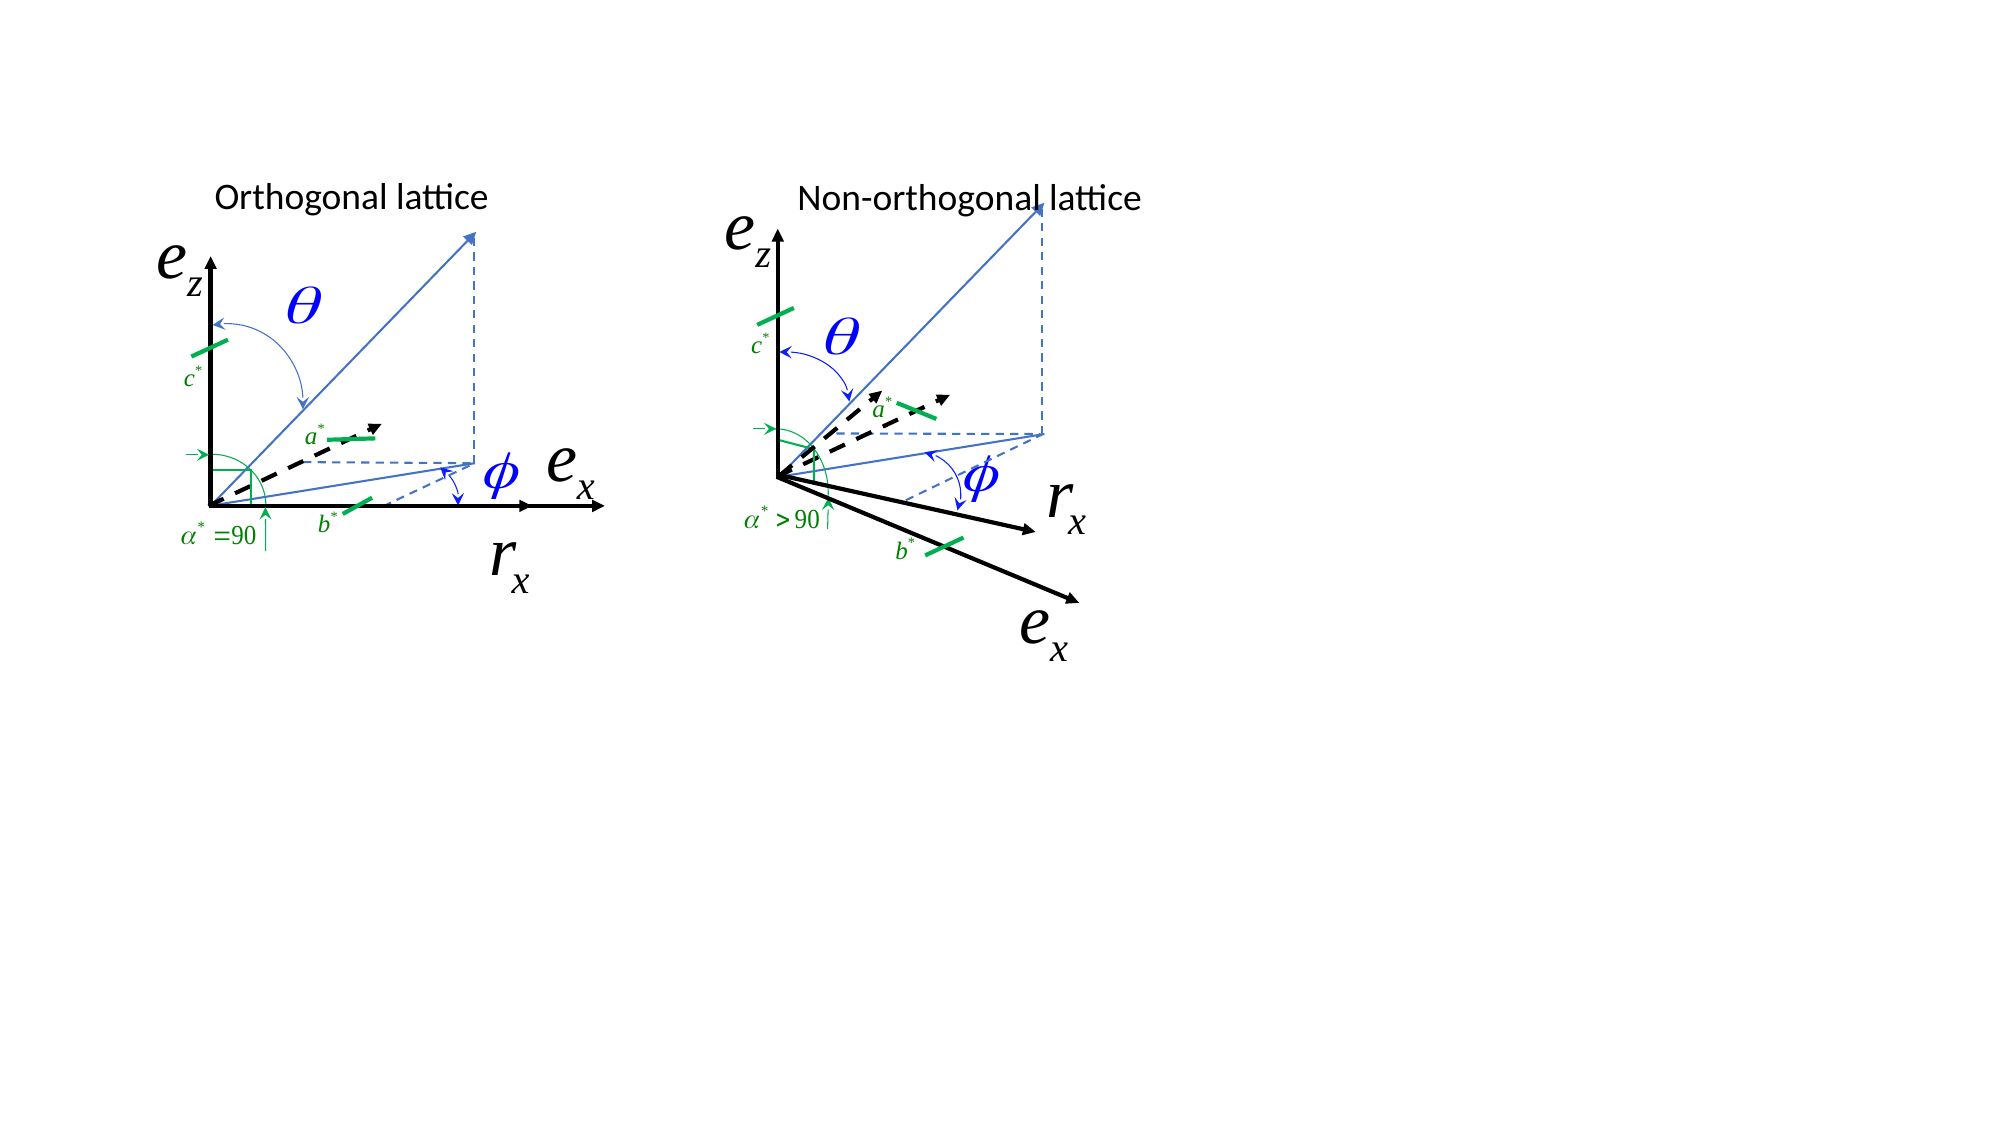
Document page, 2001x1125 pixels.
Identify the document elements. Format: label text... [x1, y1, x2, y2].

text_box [1043, 447, 1100, 552]
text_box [1009, 573, 1080, 679]
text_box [814, 304, 873, 368]
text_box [883, 390, 896, 425]
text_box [383, 463, 474, 505]
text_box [883, 394, 950, 475]
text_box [342, 497, 373, 514]
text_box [536, 411, 607, 517]
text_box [896, 402, 937, 419]
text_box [776, 476, 1079, 603]
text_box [276, 273, 335, 338]
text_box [300, 417, 329, 451]
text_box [747, 326, 773, 360]
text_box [757, 307, 794, 325]
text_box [778, 202, 1042, 434]
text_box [714, 179, 785, 285]
text_box Non-orthogonal lattice [782, 165, 1295, 226]
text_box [314, 505, 343, 539]
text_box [478, 506, 544, 611]
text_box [211, 423, 382, 505]
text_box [925, 537, 964, 556]
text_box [146, 208, 217, 314]
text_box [740, 498, 776, 536]
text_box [211, 231, 474, 463]
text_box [474, 438, 533, 505]
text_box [180, 359, 206, 393]
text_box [779, 390, 883, 476]
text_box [177, 514, 261, 552]
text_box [191, 339, 228, 357]
text_box Orthogonal lattice [199, 164, 869, 225]
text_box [950, 434, 1043, 476]
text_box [474, 506, 533, 512]
